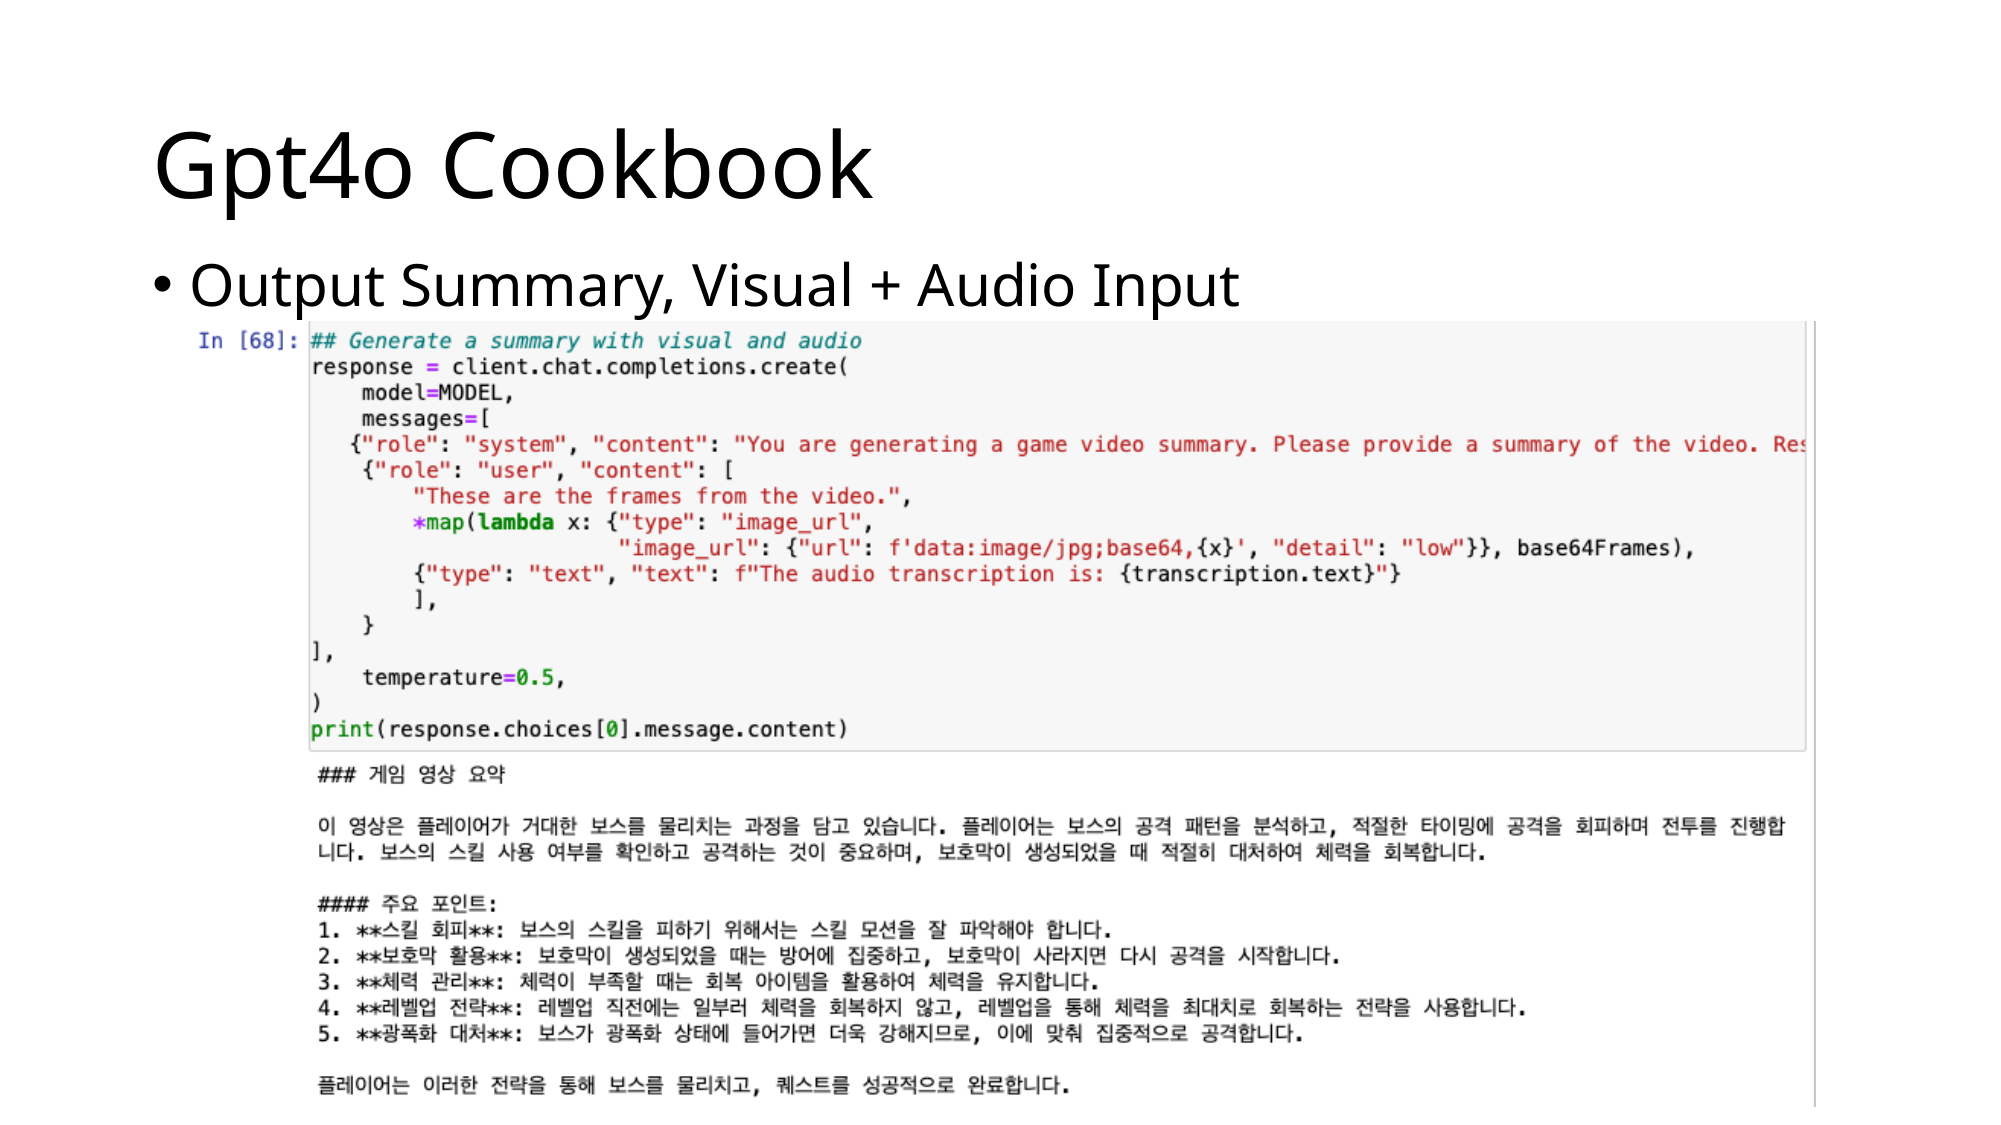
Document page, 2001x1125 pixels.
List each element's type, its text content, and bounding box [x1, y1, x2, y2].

title Gpt4o Cookbook [137, 59, 1863, 248]
text_box Output Summary, Visual + Audio Input [137, 248, 1905, 816]
picture [181, 321, 1819, 1107]
